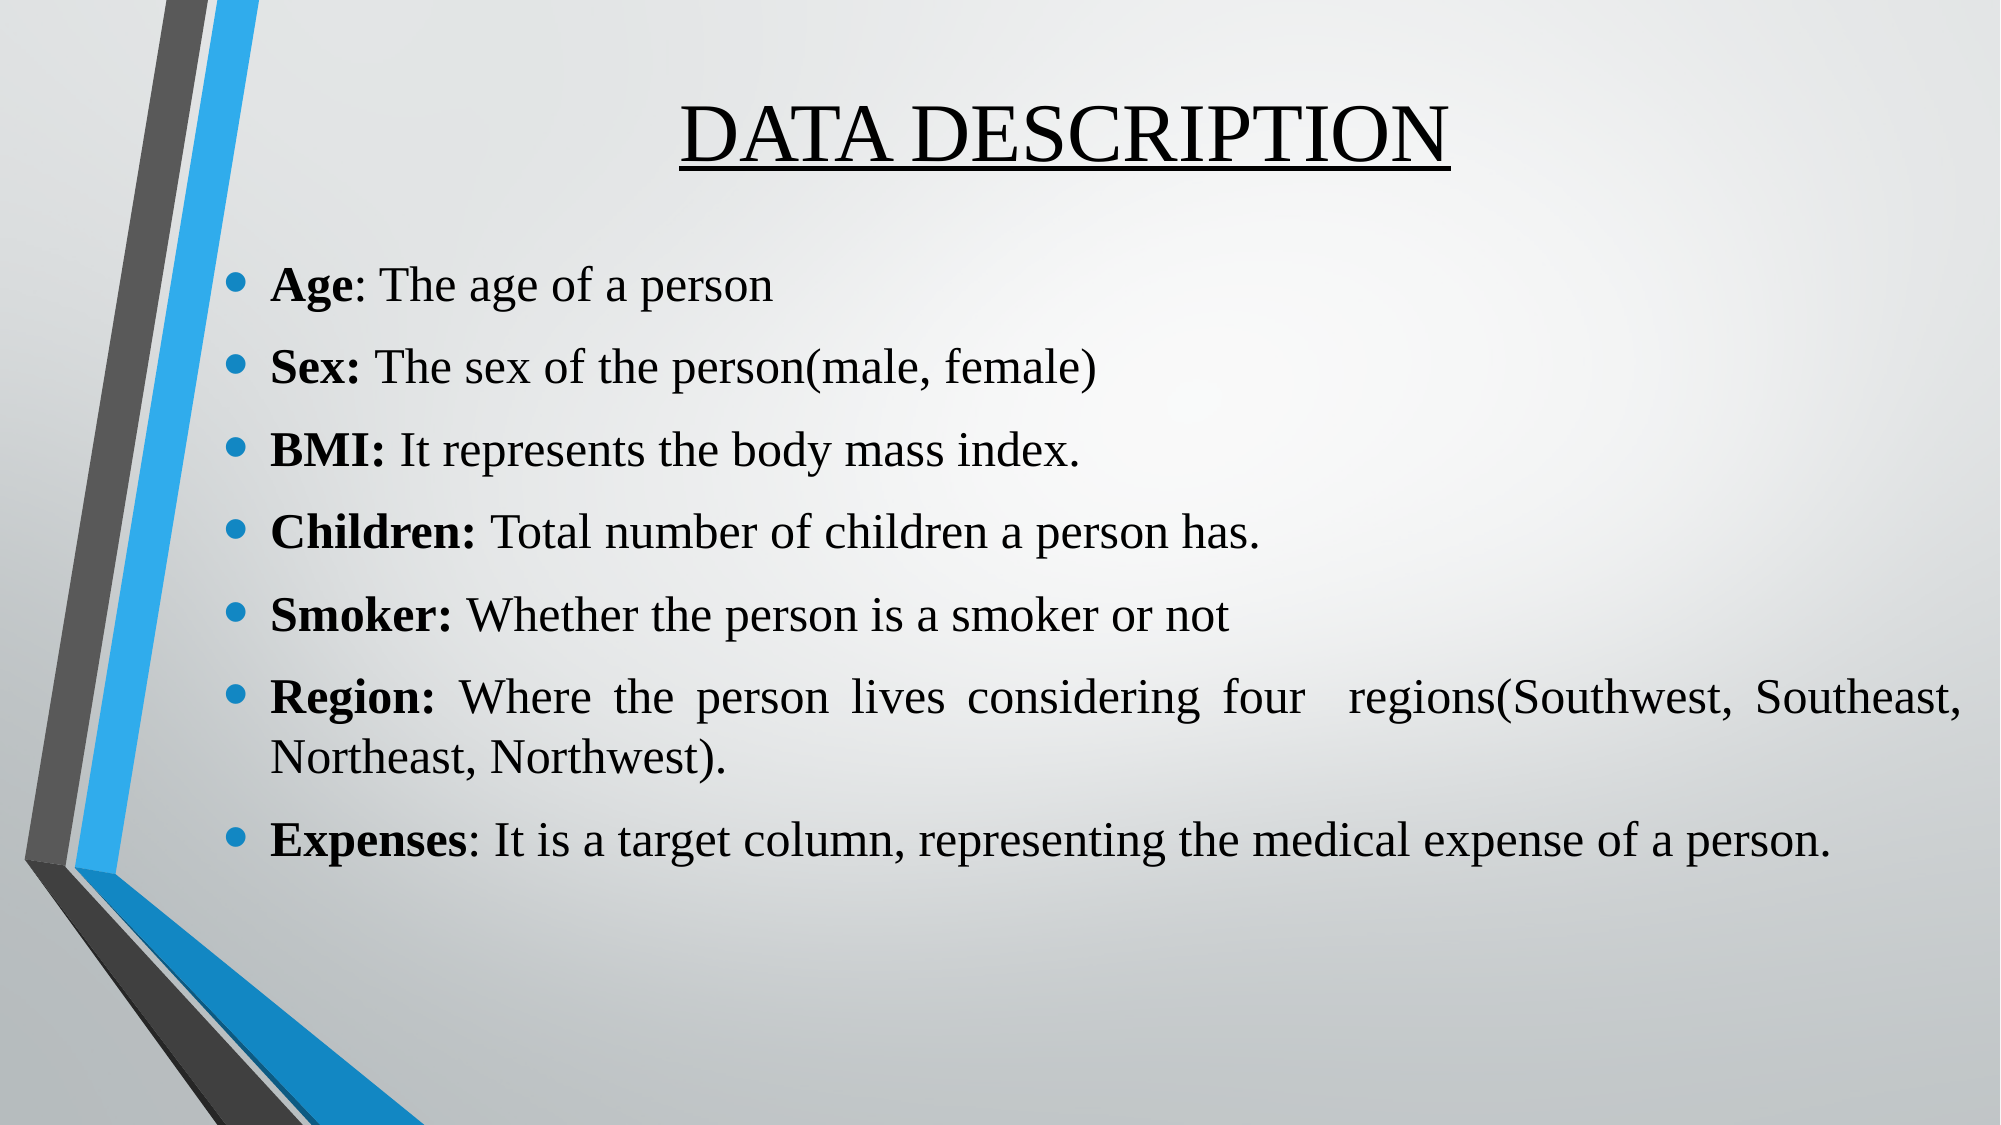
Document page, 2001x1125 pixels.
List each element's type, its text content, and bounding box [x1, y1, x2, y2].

list Age: The age of a person Sex: The sex of the person(male, female) BMI: It represents the body mass index. Children: Total number of children a person has. Smoker: Whether the person is a smoker or not Region: Where the person lives considering four regions(Southwest, Southeast, Northeast, Northwest). Expenses: It is a target column, representing the medical expense of a person. [208, 240, 1979, 877]
title DATA DESCRIPTION [243, 16, 1887, 240]
